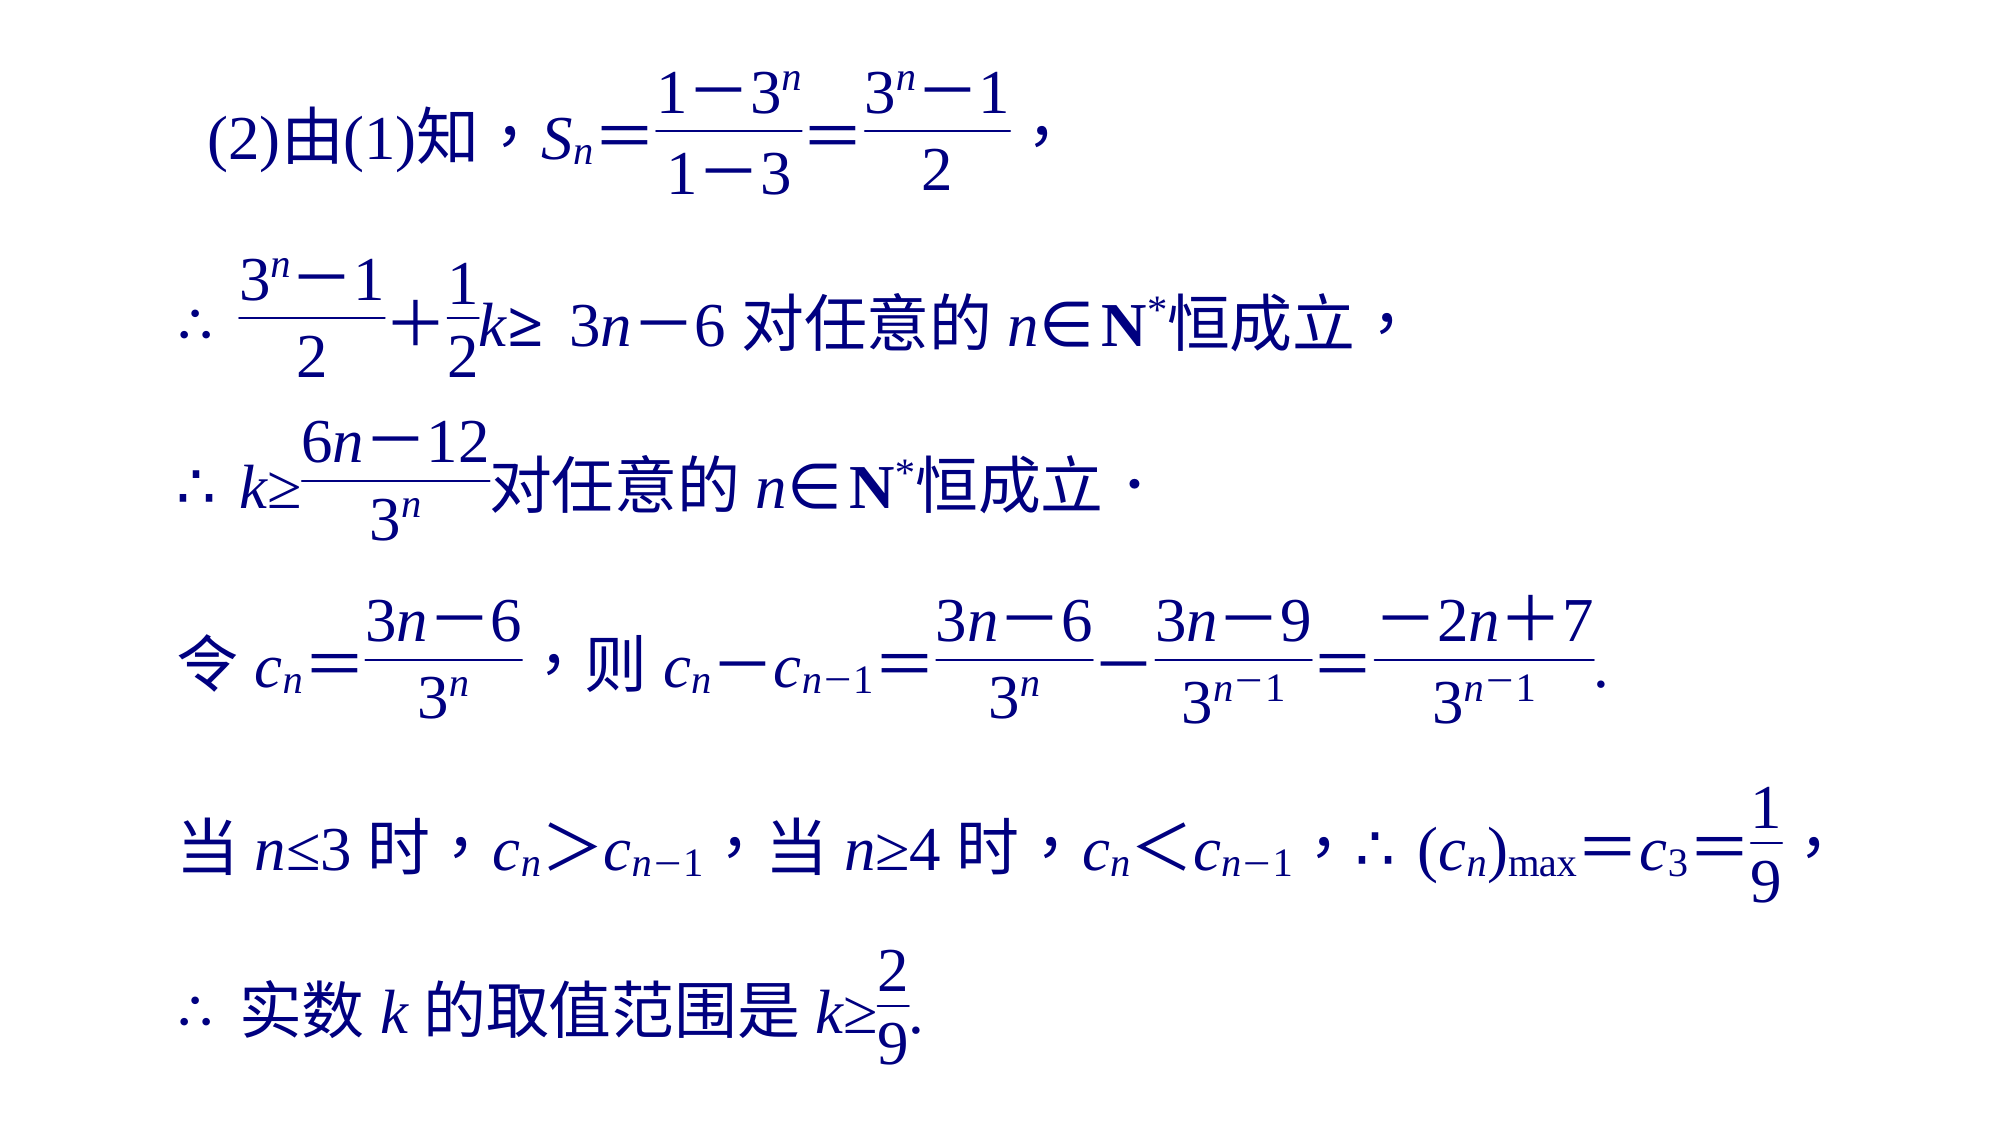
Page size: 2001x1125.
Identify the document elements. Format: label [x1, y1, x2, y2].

text_box [176, 30, 1834, 1087]
